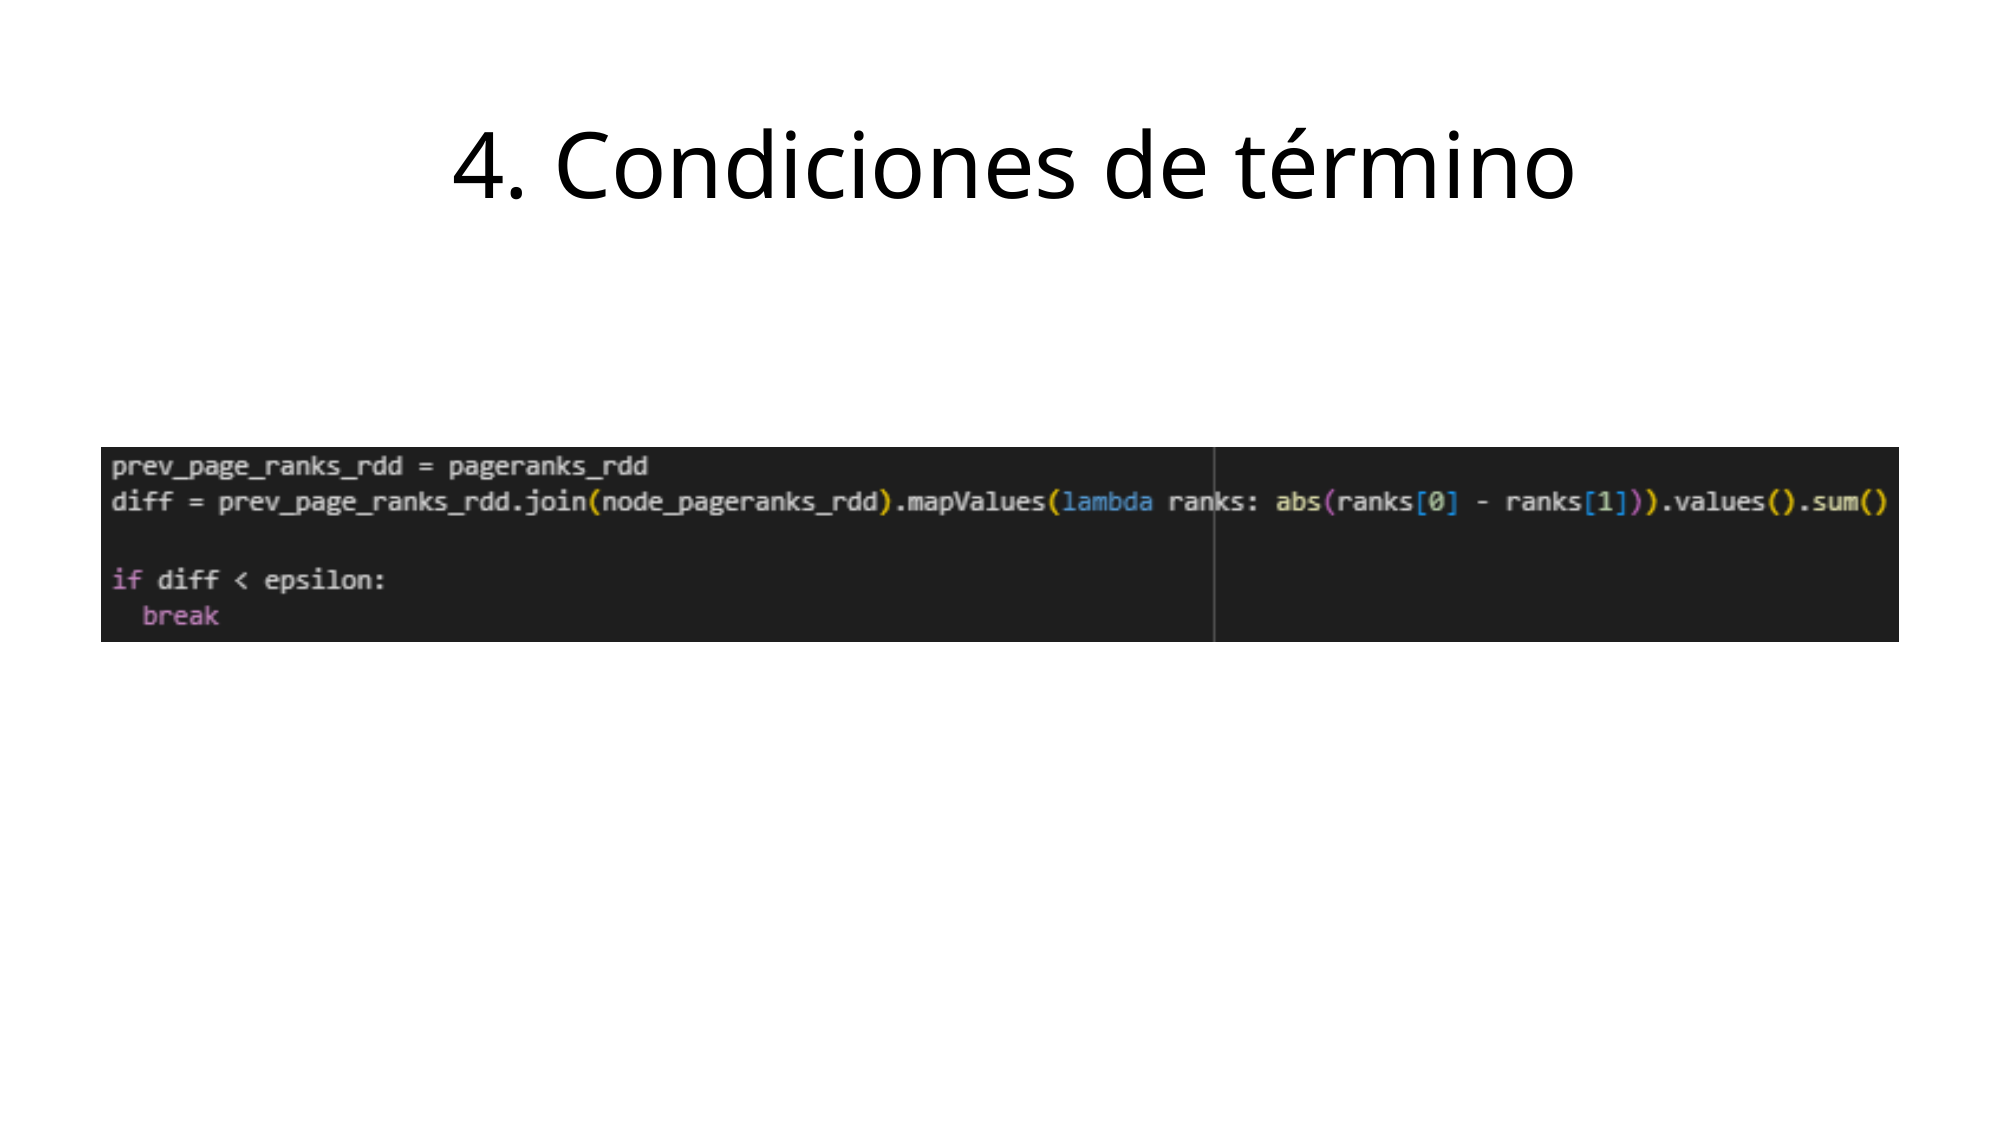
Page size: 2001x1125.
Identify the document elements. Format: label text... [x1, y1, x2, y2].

title 4. Condiciones de término [137, 59, 1863, 278]
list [101, 447, 1899, 642]
